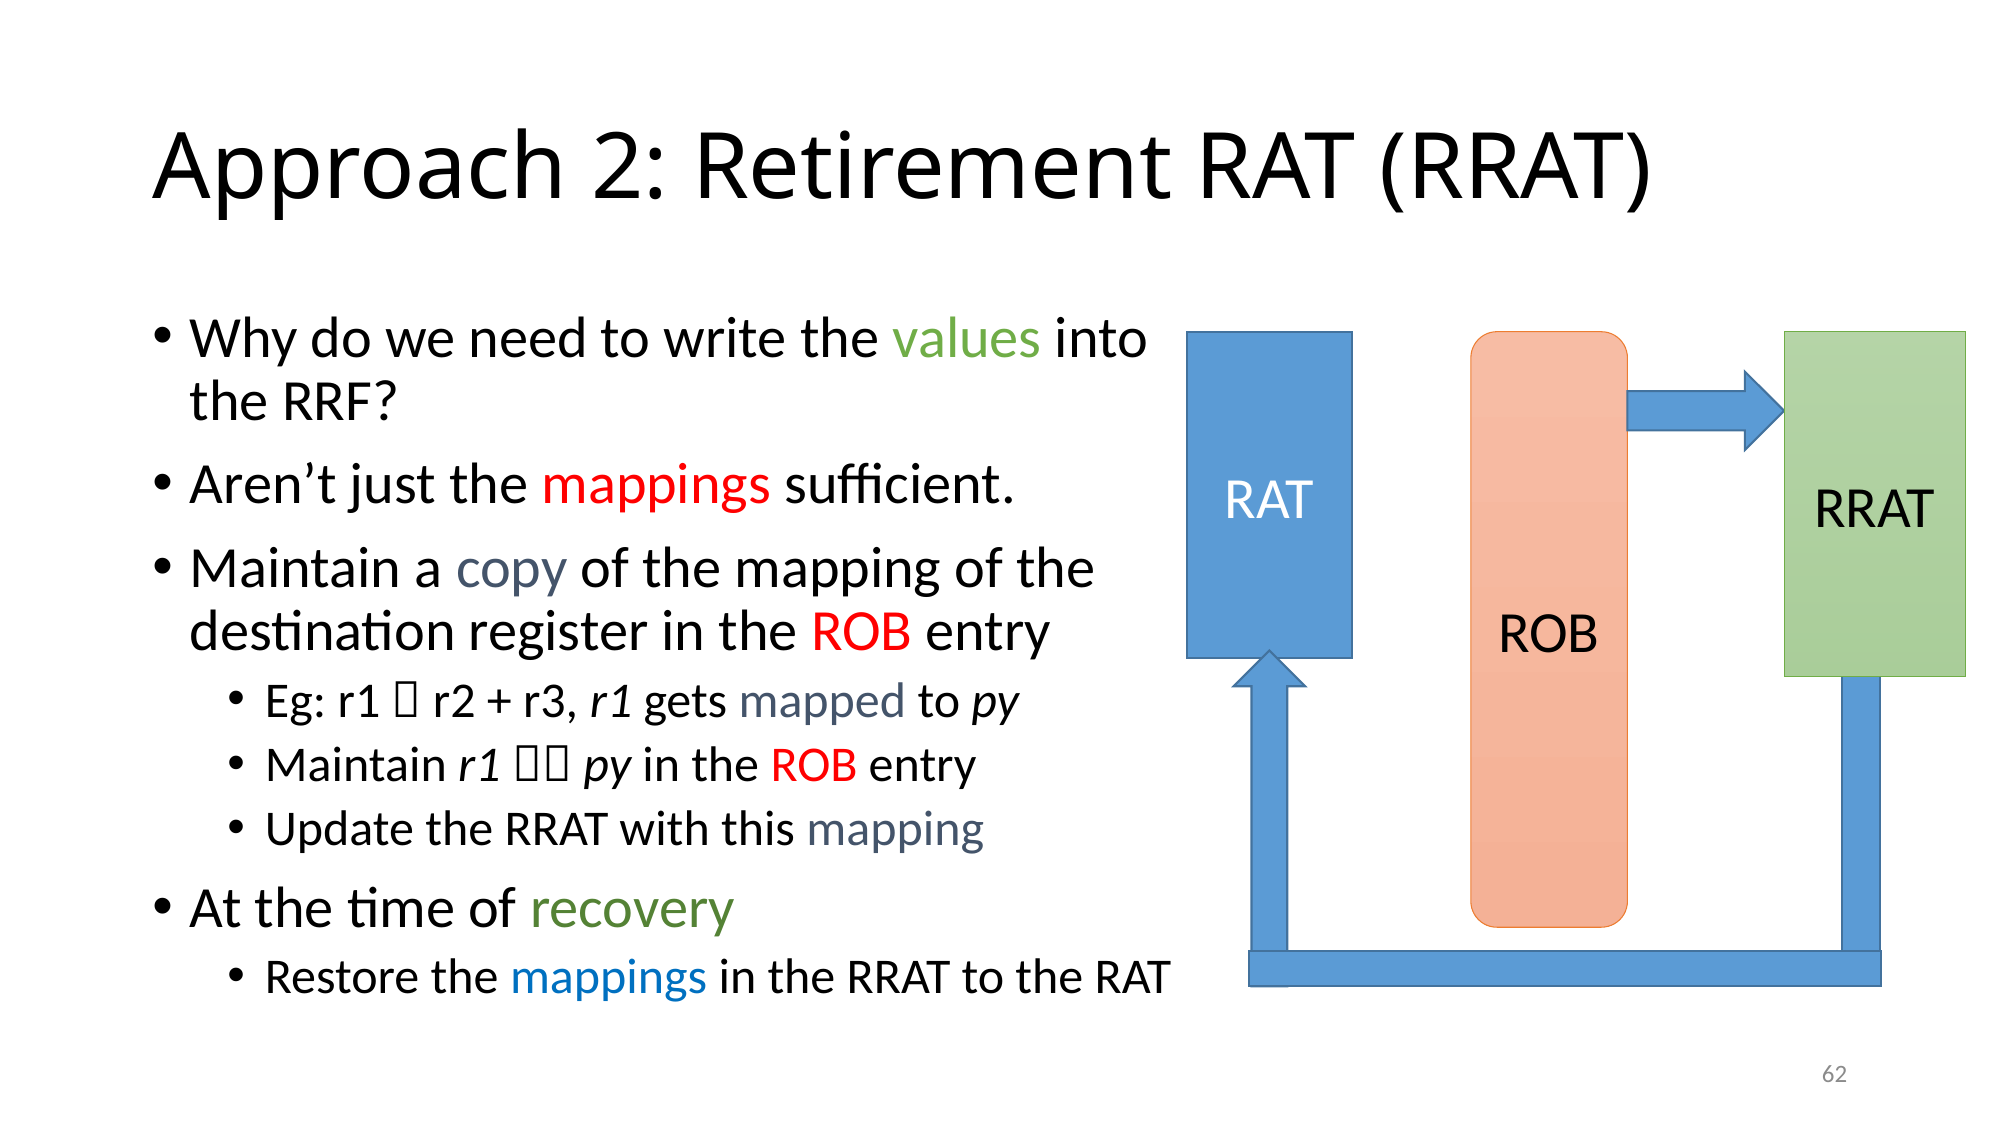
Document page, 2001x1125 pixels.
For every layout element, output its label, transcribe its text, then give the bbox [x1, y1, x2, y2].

slide_number 62 [1412, 1042, 1863, 1103]
text_box [1231, 648, 1308, 950]
text_box [1626, 369, 1784, 453]
text_box [1248, 950, 1882, 987]
title Approach 2: Retirement RAT (RRAT) [137, 59, 1863, 278]
text_box RRAT [1784, 331, 1966, 677]
text_box [1841, 677, 1881, 952]
text_box ROB [1470, 331, 1628, 928]
list Why do we need to write the values into the RRF? Aren’t just the mappings sufficient. Maintain a copy of the mapping of the destination register in the ROB entry Eg: r1  r2 + r3, r1 gets mapped to py Maintain r1  py in the ROB entry Update the RRAT with this mapping At the time of recovery Restore the mappings in the RRAT to the RAT [137, 299, 1512, 1014]
text_box RAT [1186, 331, 1353, 659]
